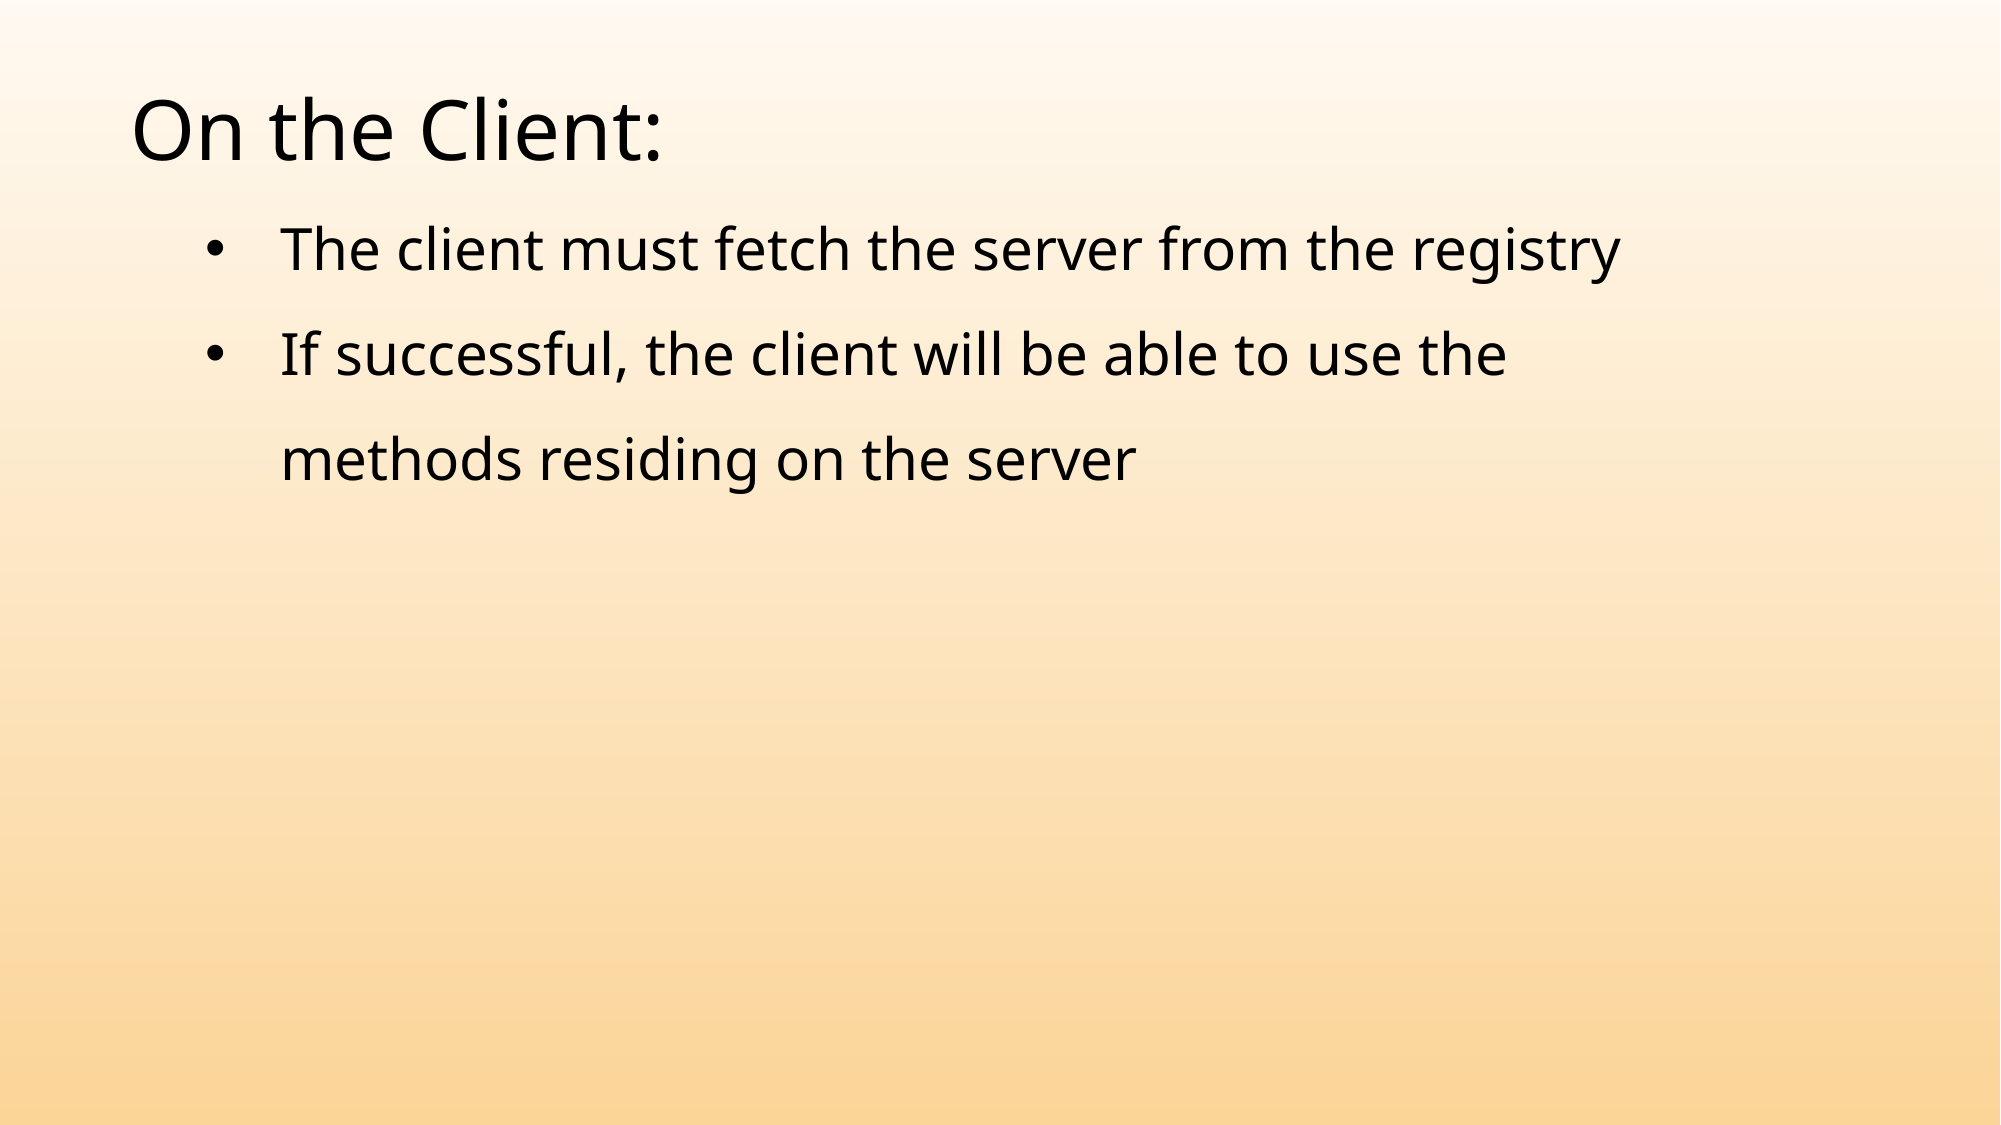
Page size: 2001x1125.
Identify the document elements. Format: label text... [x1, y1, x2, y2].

text_box On the Client: The client must fetch the server from the registry If successful, the client will be able to use the methods residing on the server [115, 69, 1744, 492]
